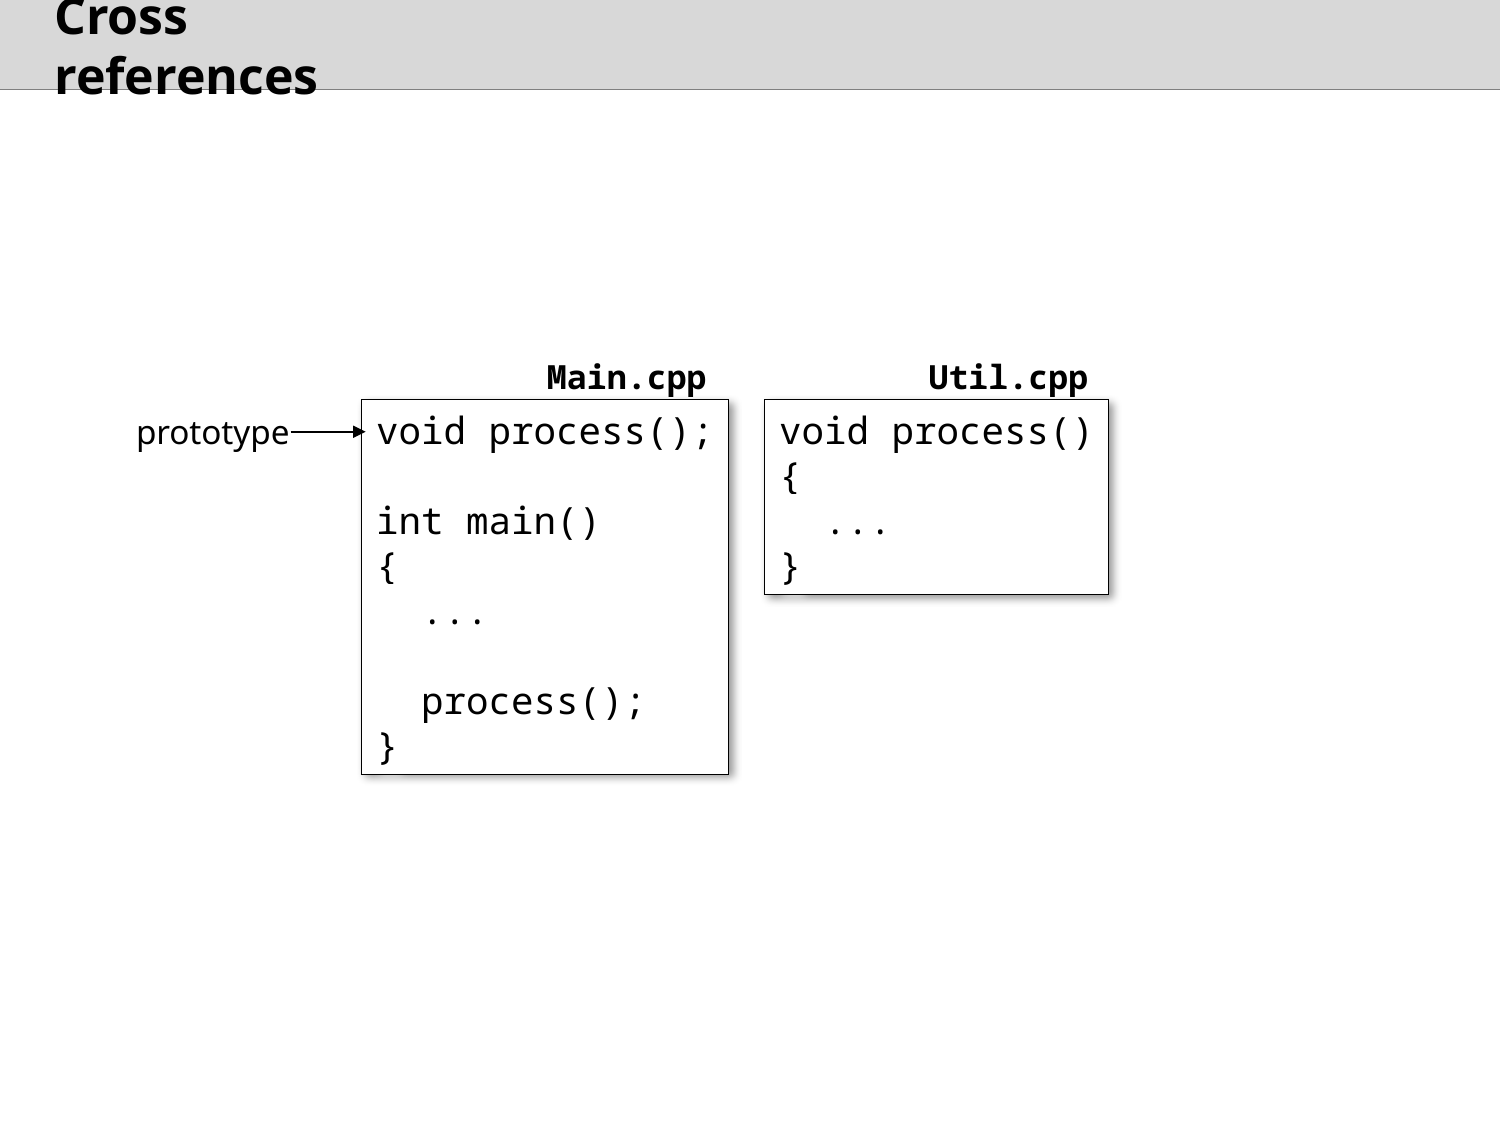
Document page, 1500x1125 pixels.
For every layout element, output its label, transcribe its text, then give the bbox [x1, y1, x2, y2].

title Cross references [39, 14, 456, 76]
text_box Util.cpp [913, 348, 1104, 404]
text_box prototype [121, 403, 305, 459]
text_box void process() { ... } [764, 399, 1109, 595]
text_box void process(); int main() { ... process(); } [361, 399, 729, 775]
text_box Main.cpp [532, 348, 722, 404]
